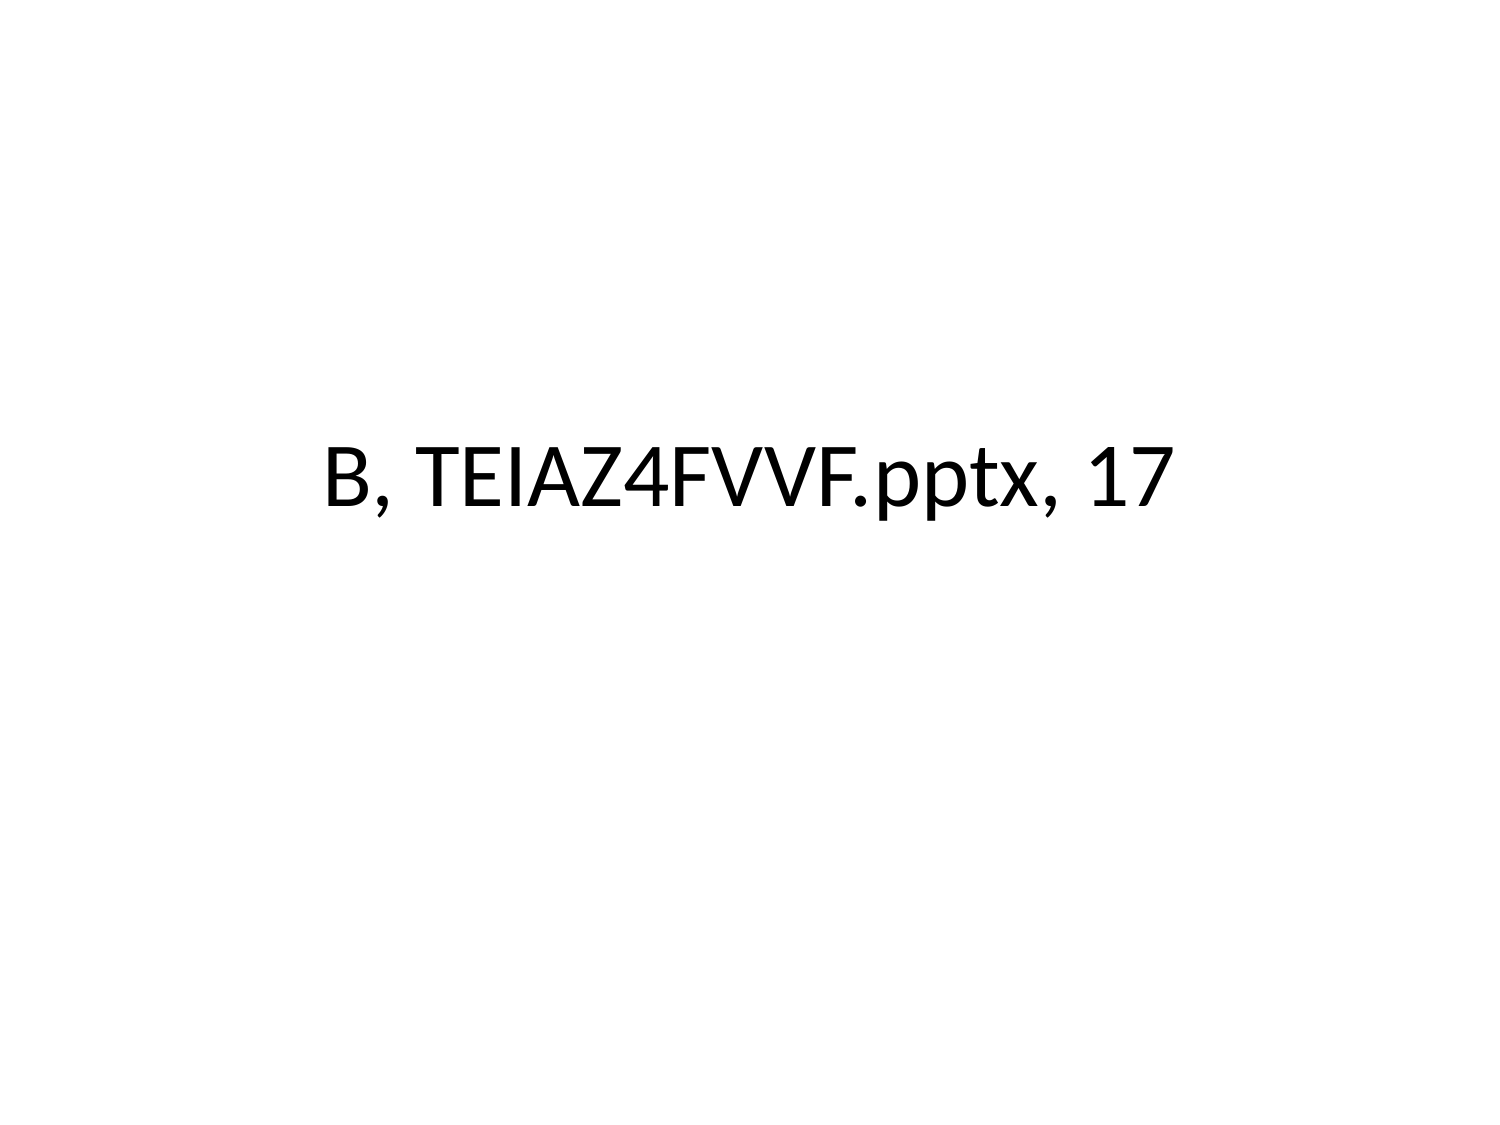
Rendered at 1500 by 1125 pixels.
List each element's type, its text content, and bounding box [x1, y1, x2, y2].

title B, TEIAZ4FVVF.pptx, 17 [112, 349, 1388, 591]
